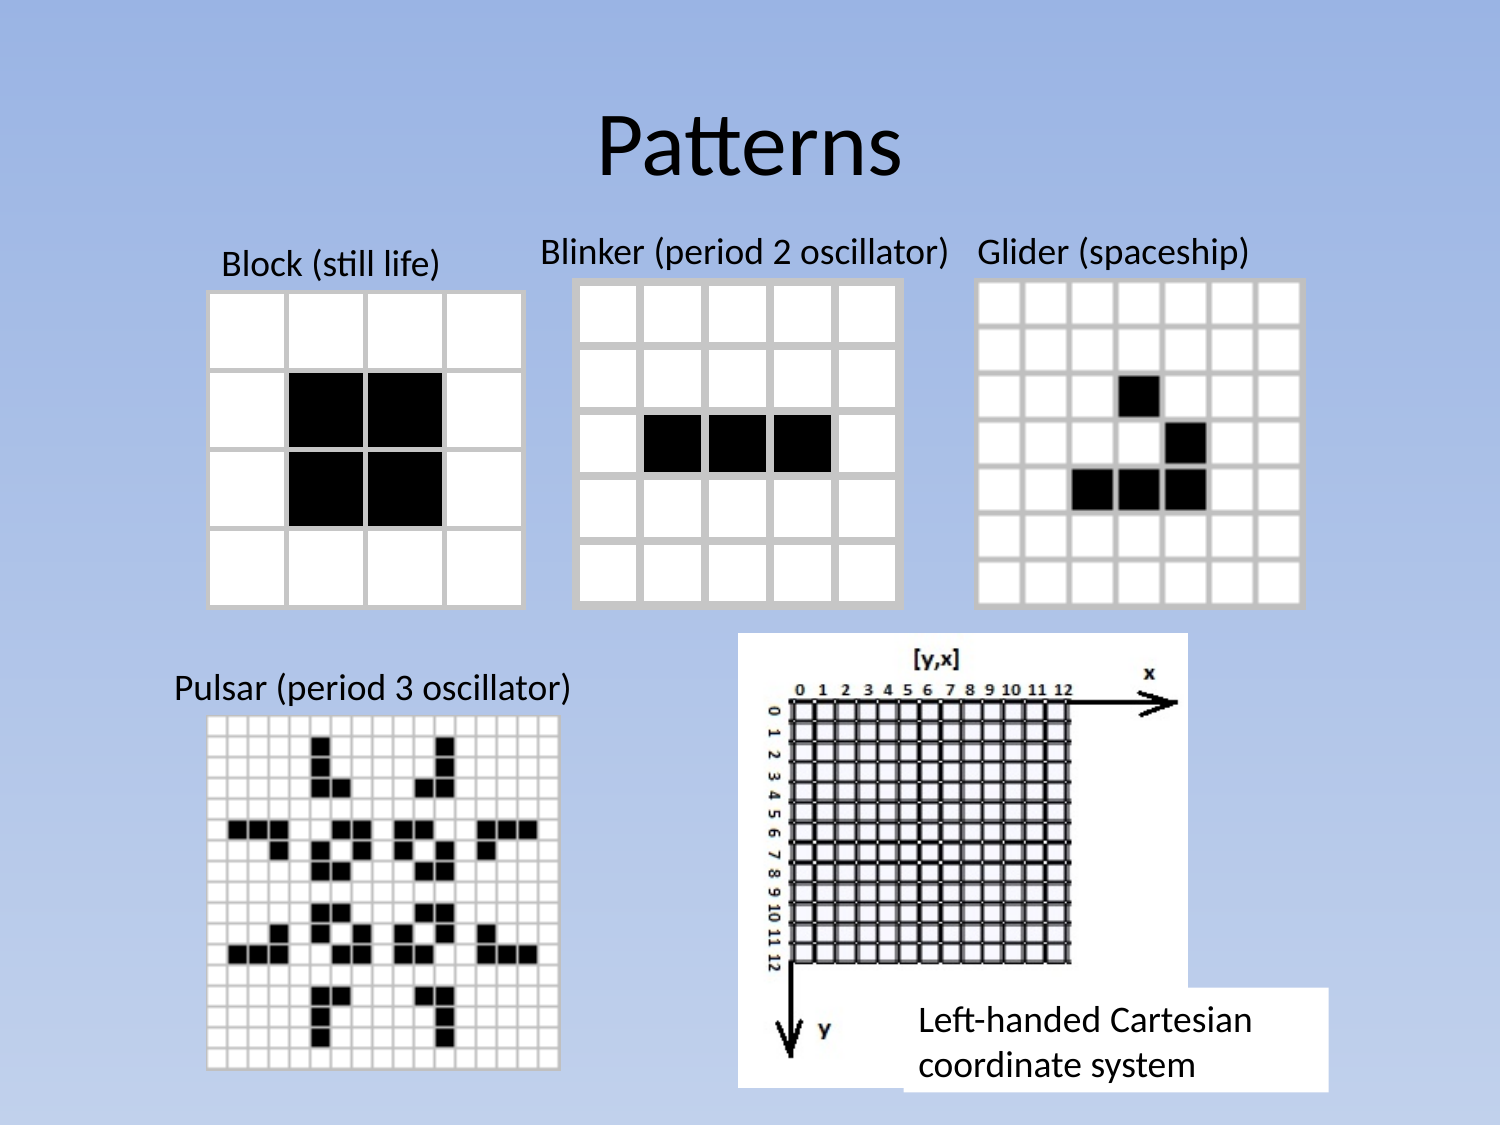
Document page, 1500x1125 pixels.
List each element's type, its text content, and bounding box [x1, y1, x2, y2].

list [974, 278, 1306, 610]
text_box Left-handed Cartesian coordinate system [1192, 987, 1329, 1093]
text_box Pulsar (period 3 oscillator) [159, 655, 597, 716]
picture [206, 715, 562, 1071]
text_box Blinker (period 2 oscillator) [525, 219, 962, 280]
title Patterns [75, 45, 1425, 233]
picture [737, 633, 1188, 1089]
picture [572, 278, 904, 610]
text_box Block (still life) [206, 231, 526, 290]
picture [206, 290, 526, 610]
text_box Glider (spaceship) [962, 219, 1282, 280]
